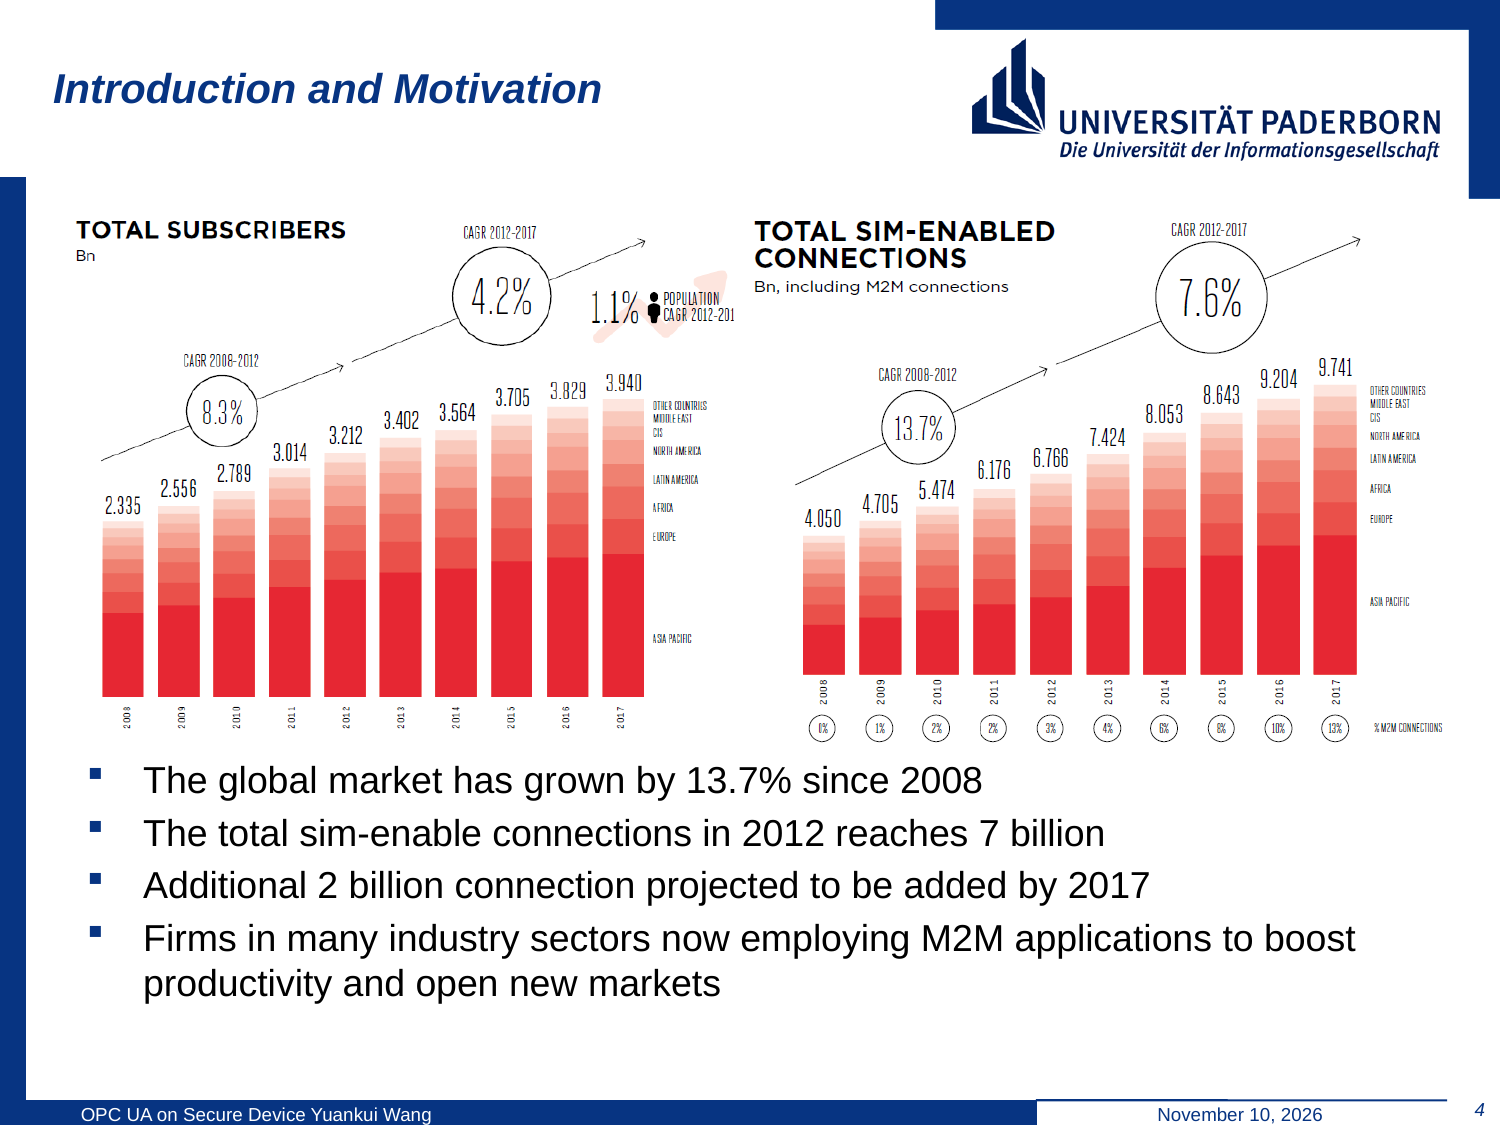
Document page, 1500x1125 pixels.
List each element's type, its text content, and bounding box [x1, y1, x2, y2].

picture [972, 37, 1440, 161]
slide_number 4 [1445, 1089, 1500, 1125]
footer OPC UA on Secure Device Yuankui Wang [75, 1100, 1010, 1125]
title Introduction and Motivation [0, 0, 919, 175]
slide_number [1064, 1099, 1416, 1125]
text_box The global market has grown by 13.7% since 2008 The total sim-enable connections in 2012 reaches 7 billion Additional 2 billion connection projected to be added by 2017 Firms in many industry sectors now employing M2M applications to boost productivity and open new markets [71, 749, 1461, 1050]
picture [71, 207, 734, 742]
picture [740, 208, 1461, 750]
